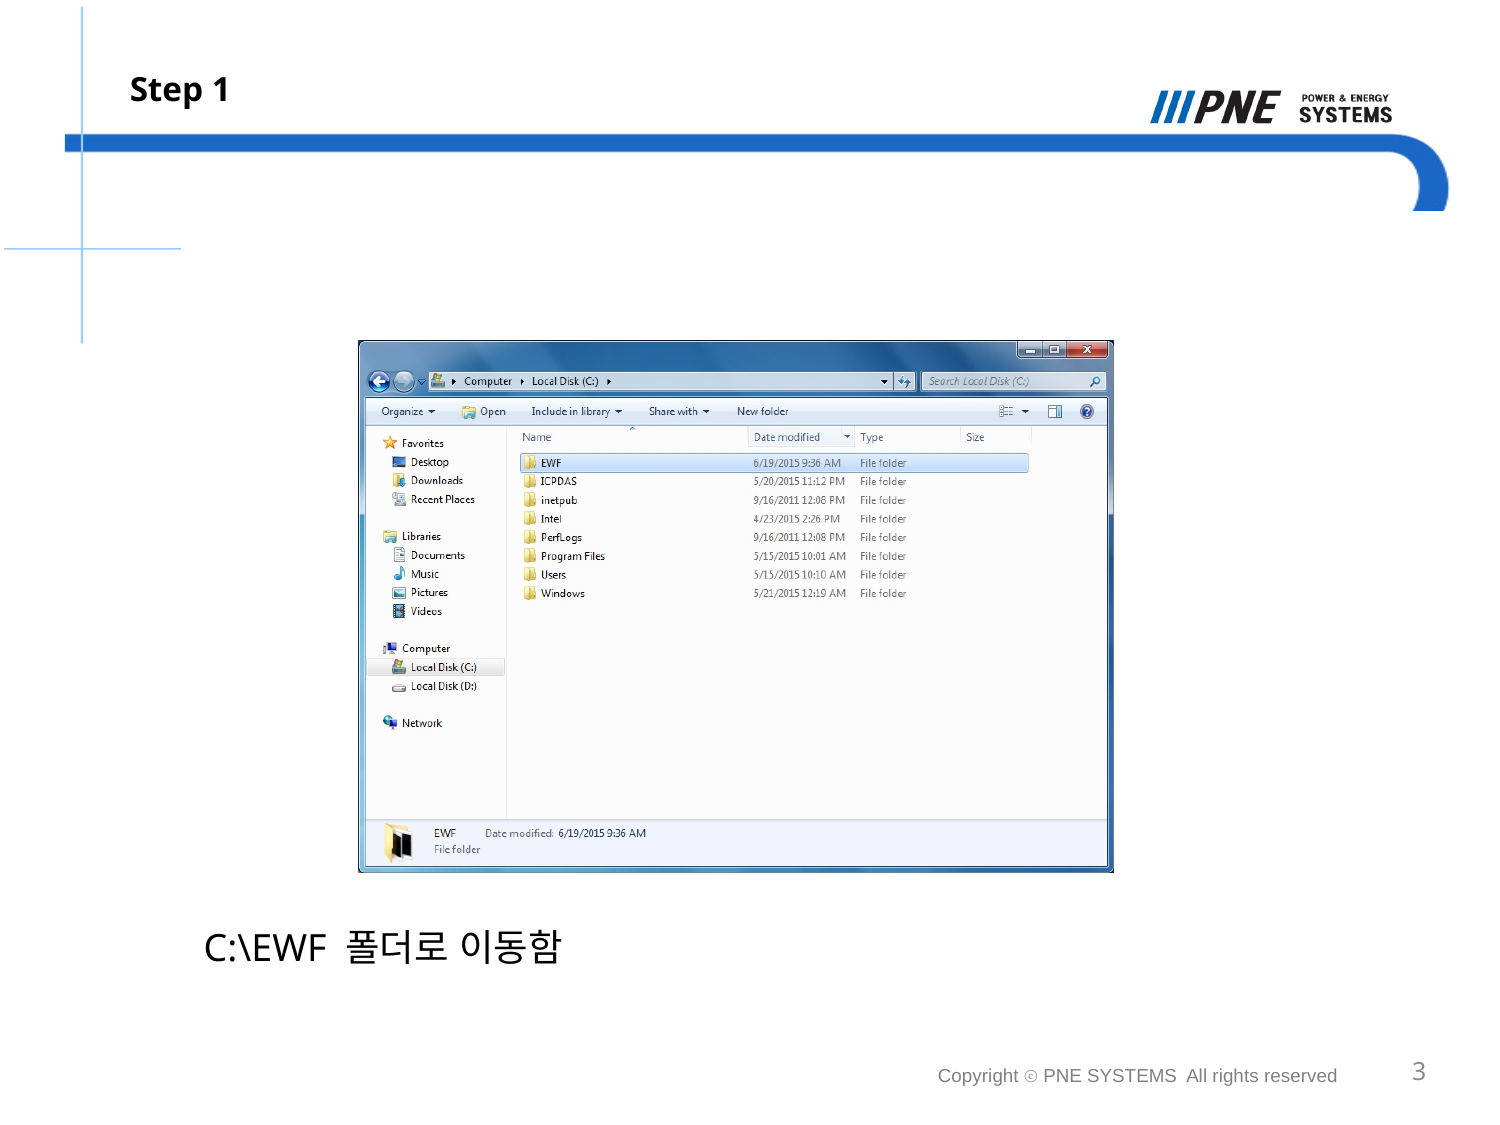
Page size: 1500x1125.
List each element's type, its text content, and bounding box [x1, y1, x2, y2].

picture [358, 340, 1114, 873]
slide_number 3 [1353, 1031, 1442, 1114]
text_box Step 1 [115, 60, 514, 116]
picture [1149, 85, 1393, 127]
text_box C:\EWF 폴더로 이동함 [188, 916, 1304, 977]
